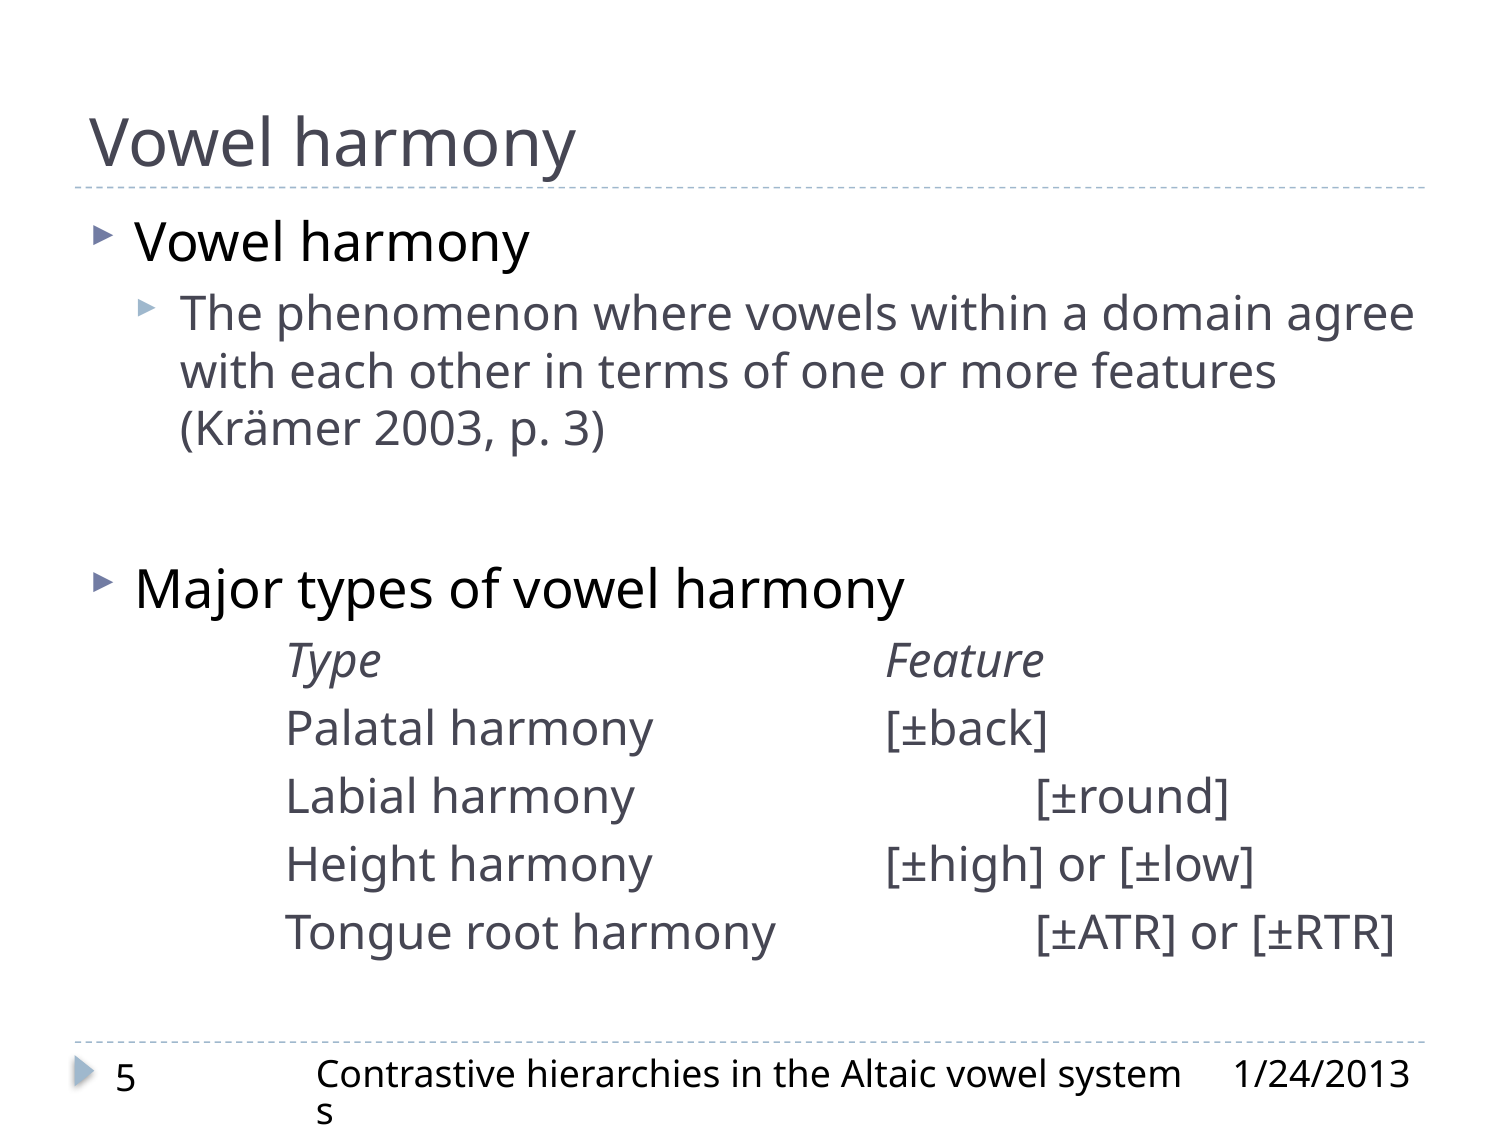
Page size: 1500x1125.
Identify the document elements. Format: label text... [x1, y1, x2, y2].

title Vowel harmony [75, 24, 1425, 188]
slide_number 5 [100, 1046, 302, 1103]
list Vowel harmony The phenomenon where vowels within a domain agree with each other in terms of one or more features (Krämer 2003, p. 3) Major types of vowel harmony Type Feature Palatal harmony [±back] Labial harmony [±round] Height harmony [±high] or [±low] Tongue root harmony [±ATR] or [±RTR] [75, 200, 1459, 1010]
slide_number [1211, 1042, 1426, 1103]
footer Contrastive hierarchies in the Altaic vowel systems [301, 1042, 1211, 1103]
